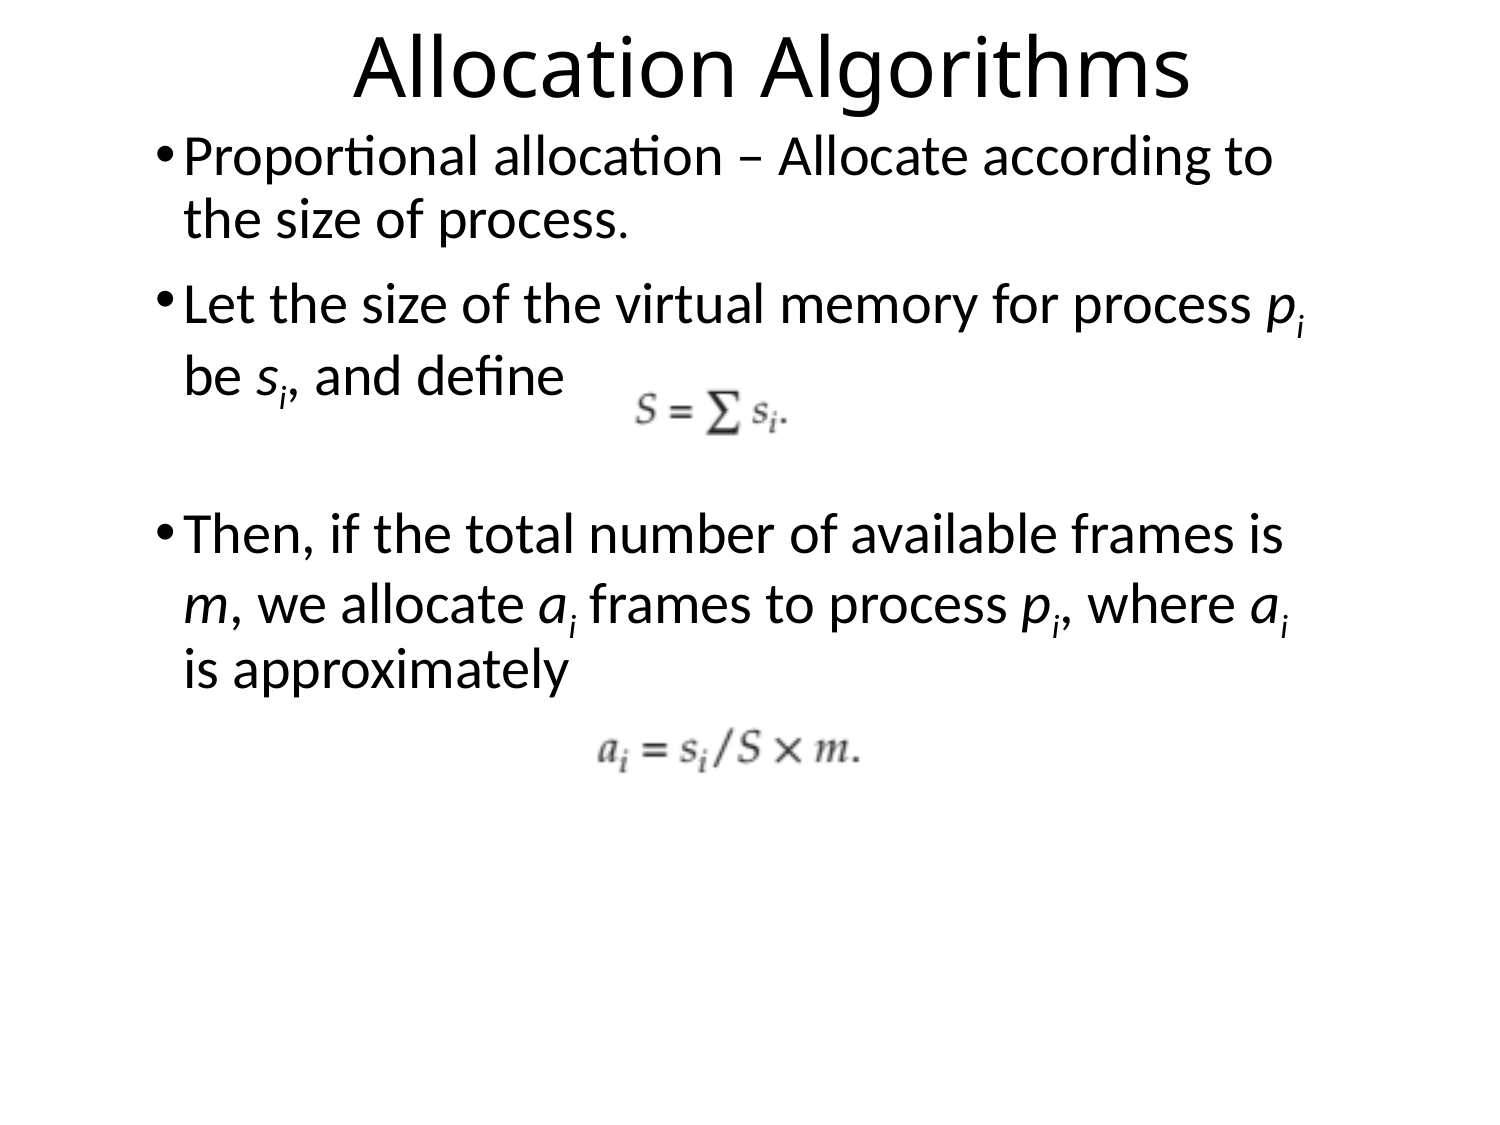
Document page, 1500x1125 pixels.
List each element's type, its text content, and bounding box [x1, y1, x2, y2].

list Proportional allocation – Allocate according to the size of process. Let the size of the virtual memory for process pi be si, and define Then, if the total number of available frames is m, we allocate ai frames to process pi, where ai is approximately [140, 117, 1352, 928]
picture [546, 709, 902, 797]
title Allocation Algorithms [121, 23, 1425, 118]
picture [616, 375, 816, 453]
